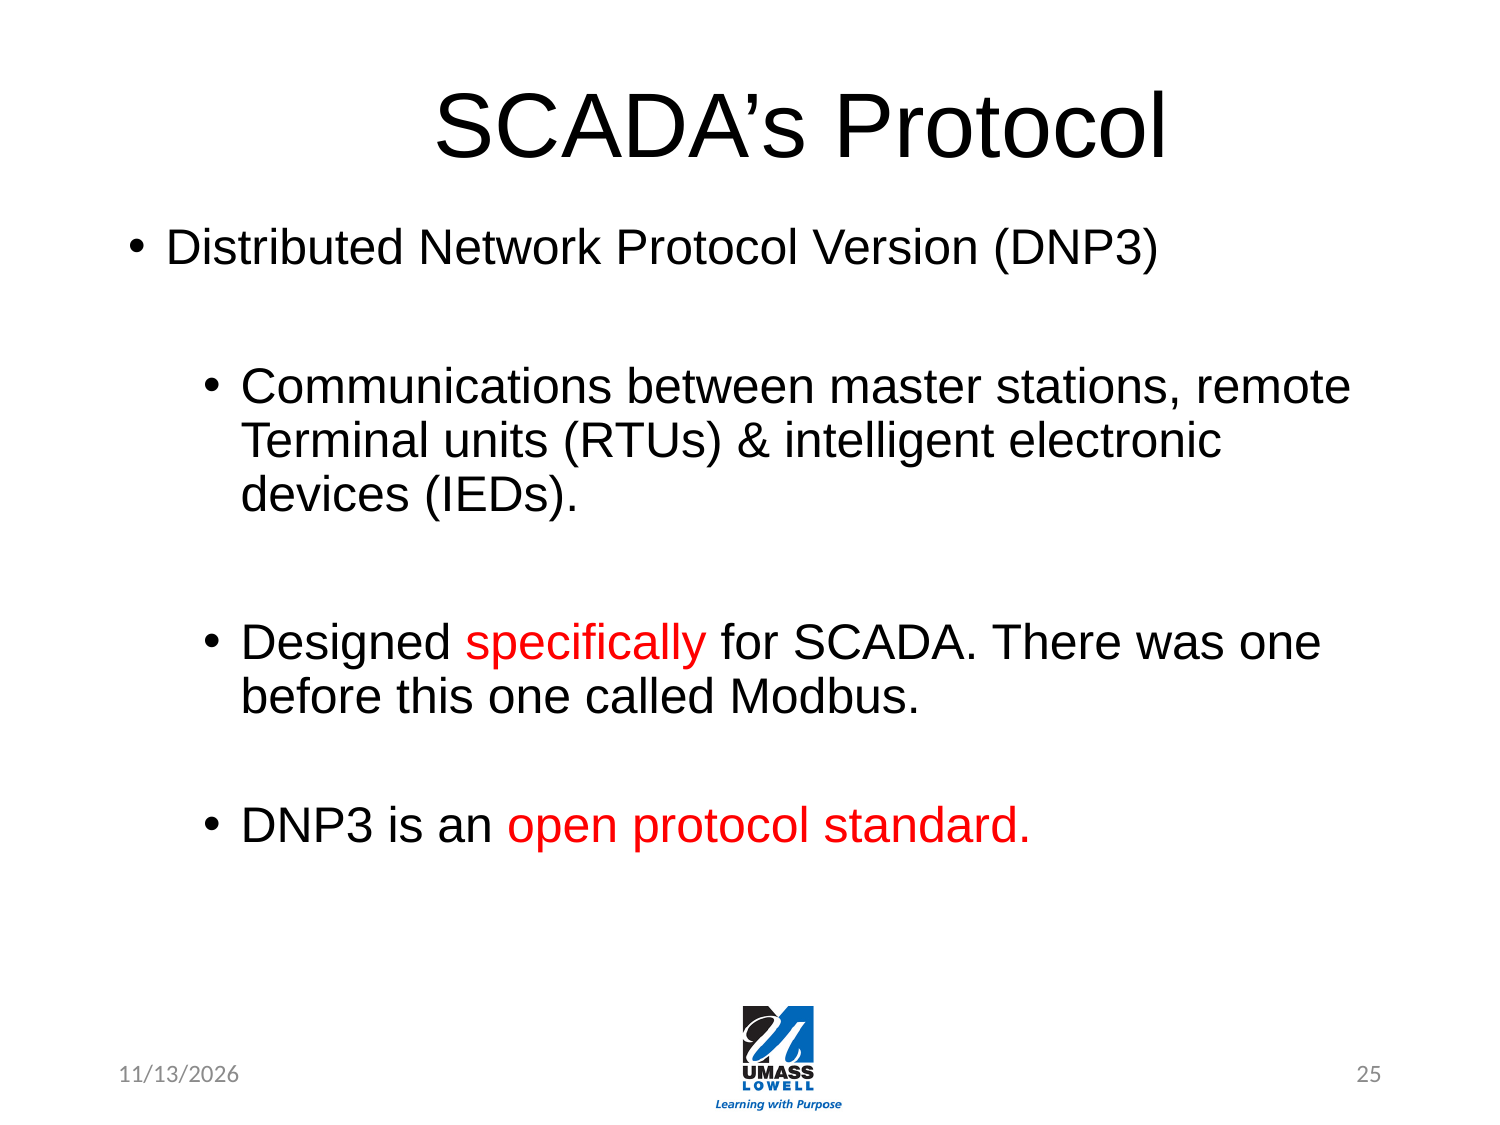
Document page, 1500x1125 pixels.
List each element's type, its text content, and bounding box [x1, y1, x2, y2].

slide_number 25 [1059, 1042, 1397, 1103]
title SCADA’s Protocol [192, 43, 1412, 213]
picture [699, 999, 856, 1119]
slide_number 22-Apr-18 [103, 1042, 441, 1103]
list Distributed Network Protocol Version (DNP3) Communications between master stations, remote Terminal units (RTUs) & intelligent electronic devices (IEDs). Designed specifically for SCADA. There was one before this one called Modbus. DNP3 is an open protocol standard. [113, 213, 1412, 1040]
